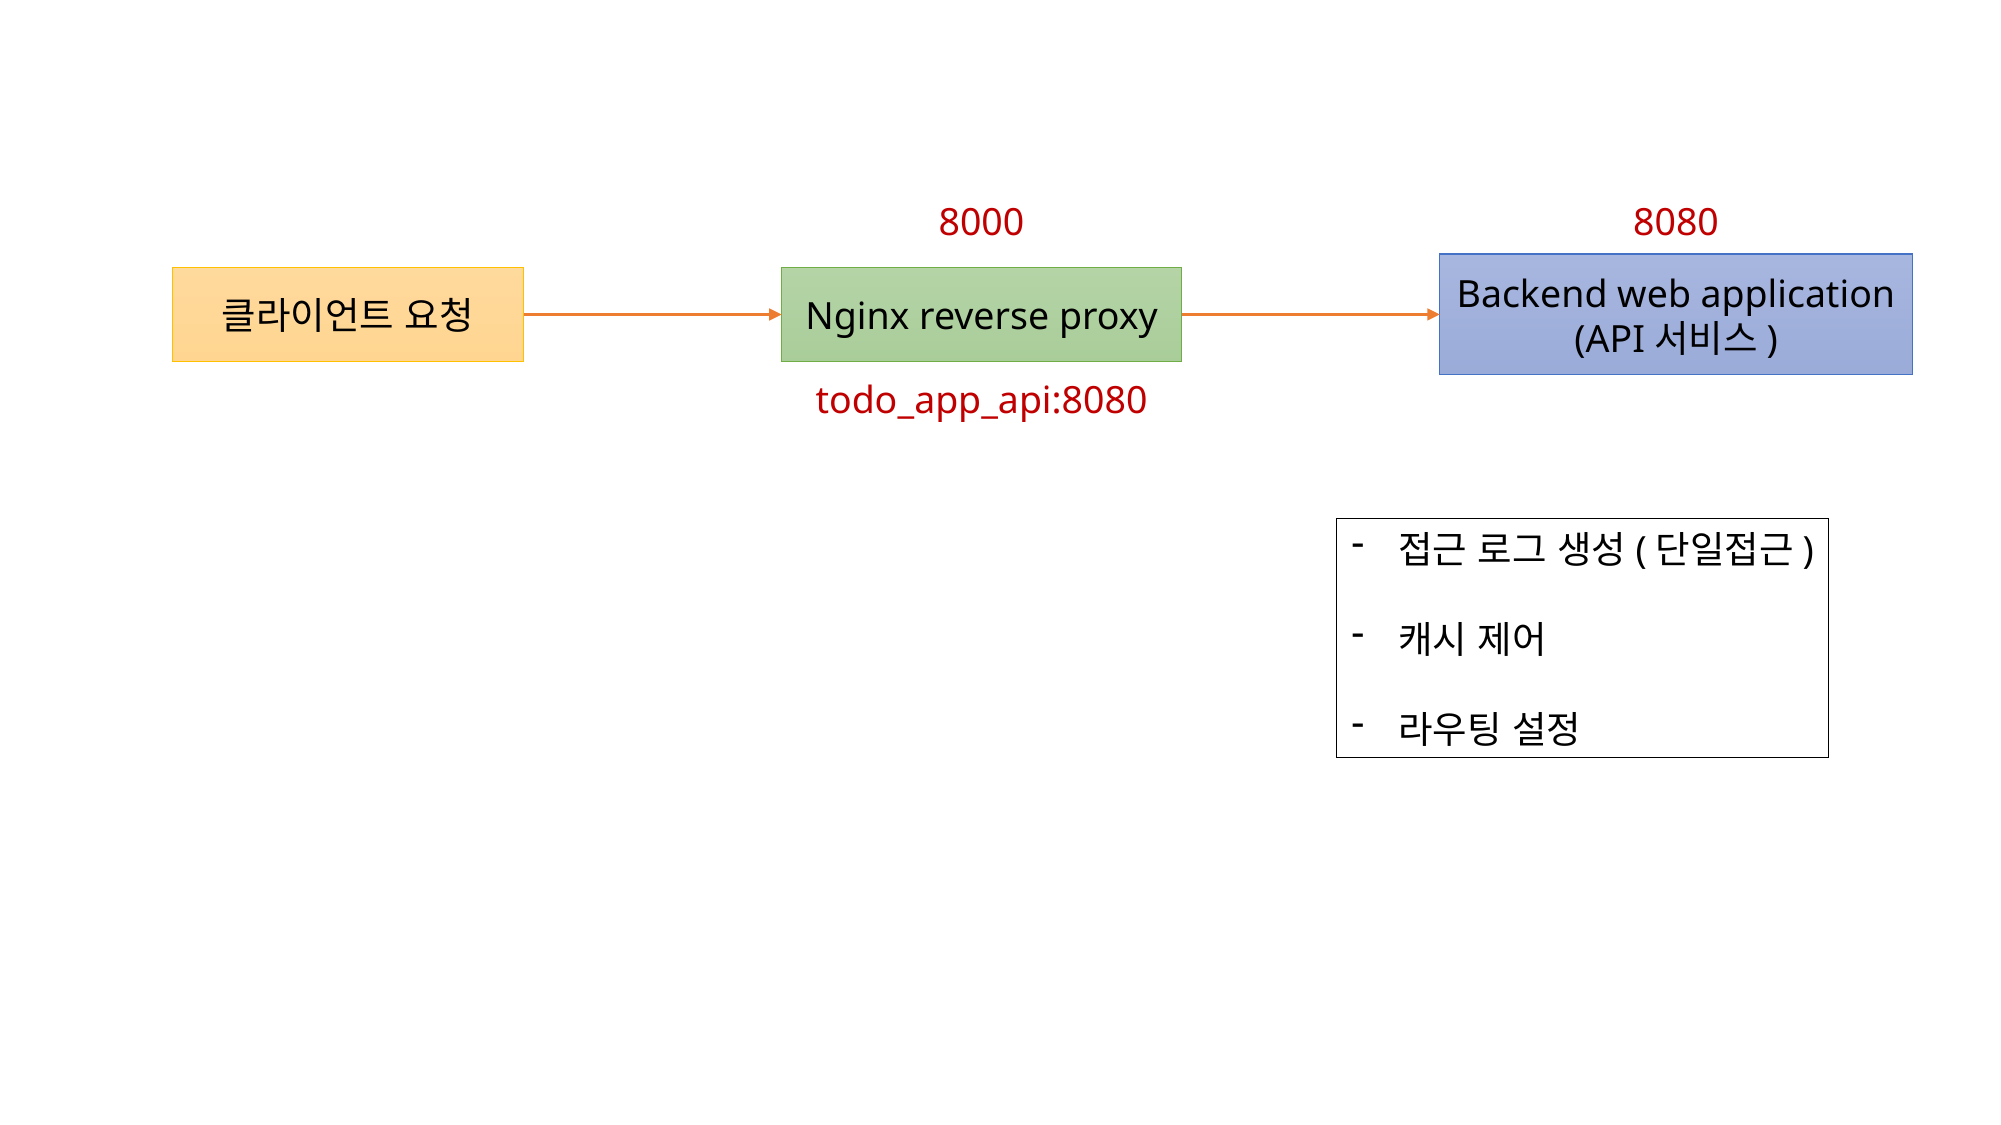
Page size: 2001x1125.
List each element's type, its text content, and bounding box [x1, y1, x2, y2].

text_box todo_app_api:8080 [800, 368, 1163, 429]
text_box Backend web application (API서비스) [1439, 253, 1913, 375]
text_box Nginx reverse proxy [781, 267, 1182, 362]
text_box 접근 로그 생성(단일접근) 캐시 제어 라우팅 설정 [1336, 518, 1829, 758]
text_box 클라이언트 요청 [172, 267, 524, 362]
text_box 8080 [1618, 190, 1734, 251]
text_box 8000 [923, 190, 1040, 251]
